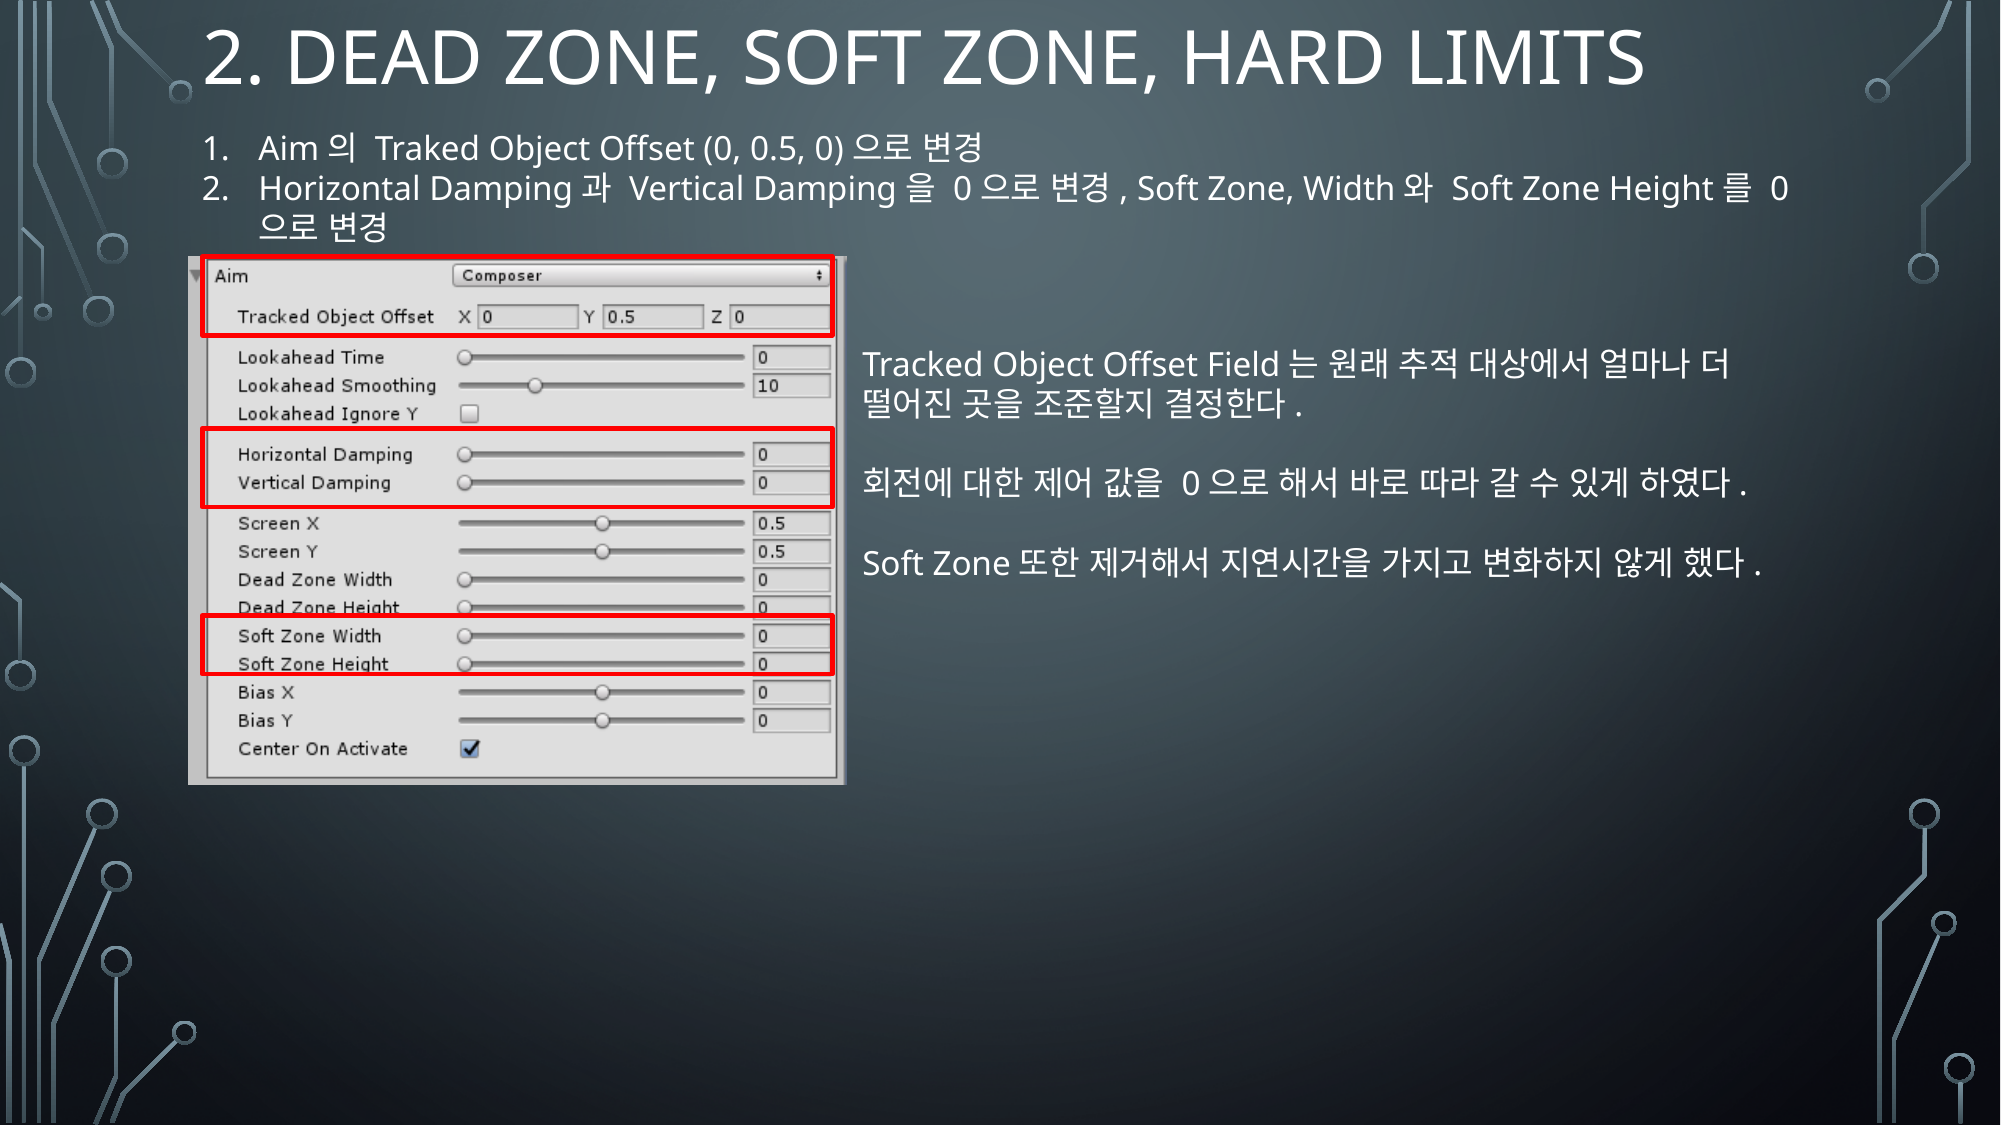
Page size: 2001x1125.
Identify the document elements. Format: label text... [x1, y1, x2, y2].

title 2. Dead zone, soft zone, hard limits [187, 0, 1813, 121]
text_box Aim의 Traked Object Offset (0, 0.5, 0)으로 변경 Horizontal Damping과 Vertical Damping을 0으로 변경, Soft Zone, Width와 Soft Zone Height를 0으로 변경 [187, 120, 1812, 255]
picture [188, 256, 847, 785]
text_box Tracked Object Offset Field는 원래 추적 대상에서 얼마나 더 떨어진 곳을 조준할지 결정한다. 회전에 대한 제어 값을 0으로 해서 바로 따라 갈 수 있게 하였다. Soft Zone또한 제거해서 지연시간을 가지고 변화하지 않게 했다. [847, 335, 1812, 590]
